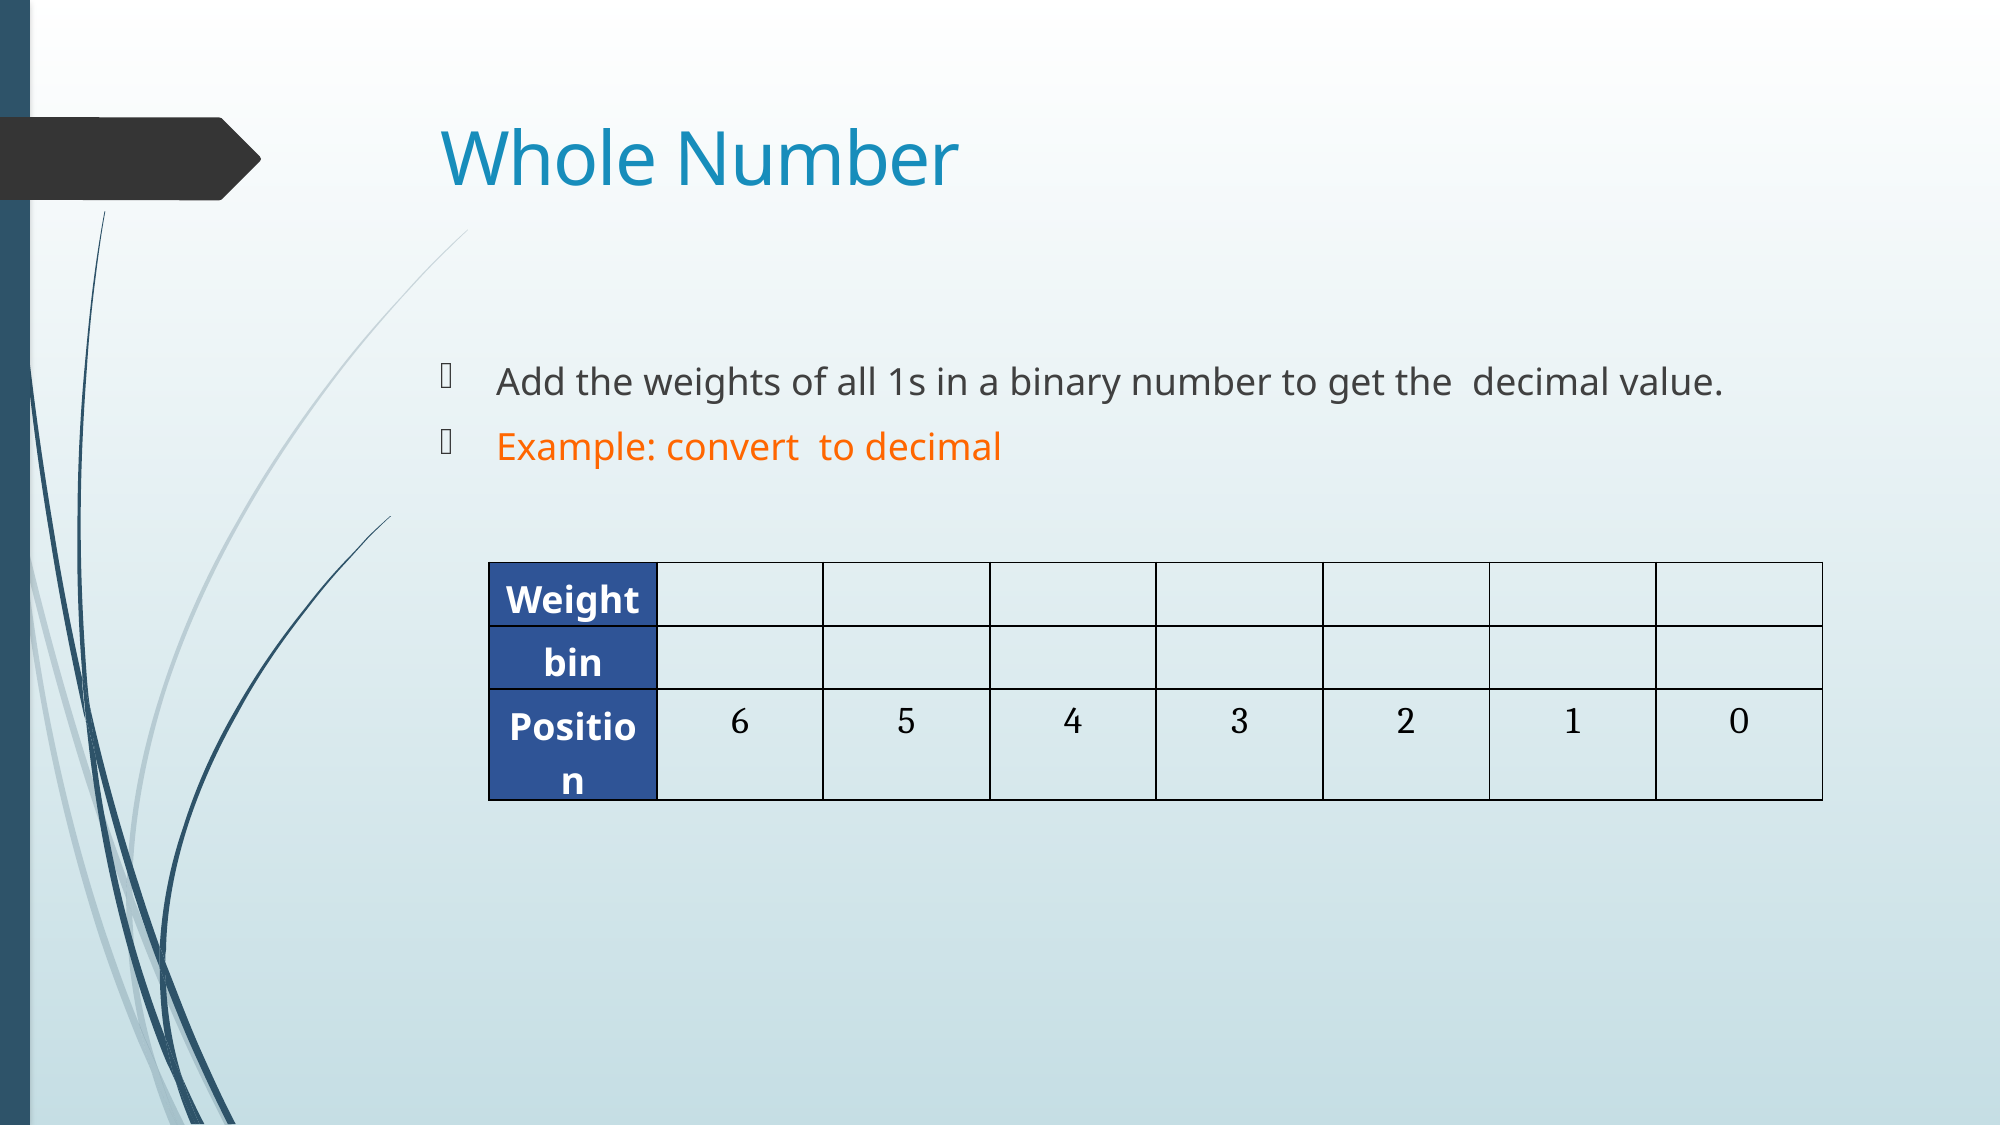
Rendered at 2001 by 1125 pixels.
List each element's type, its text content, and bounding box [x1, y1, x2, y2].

title Whole Number [425, 102, 1888, 313]
